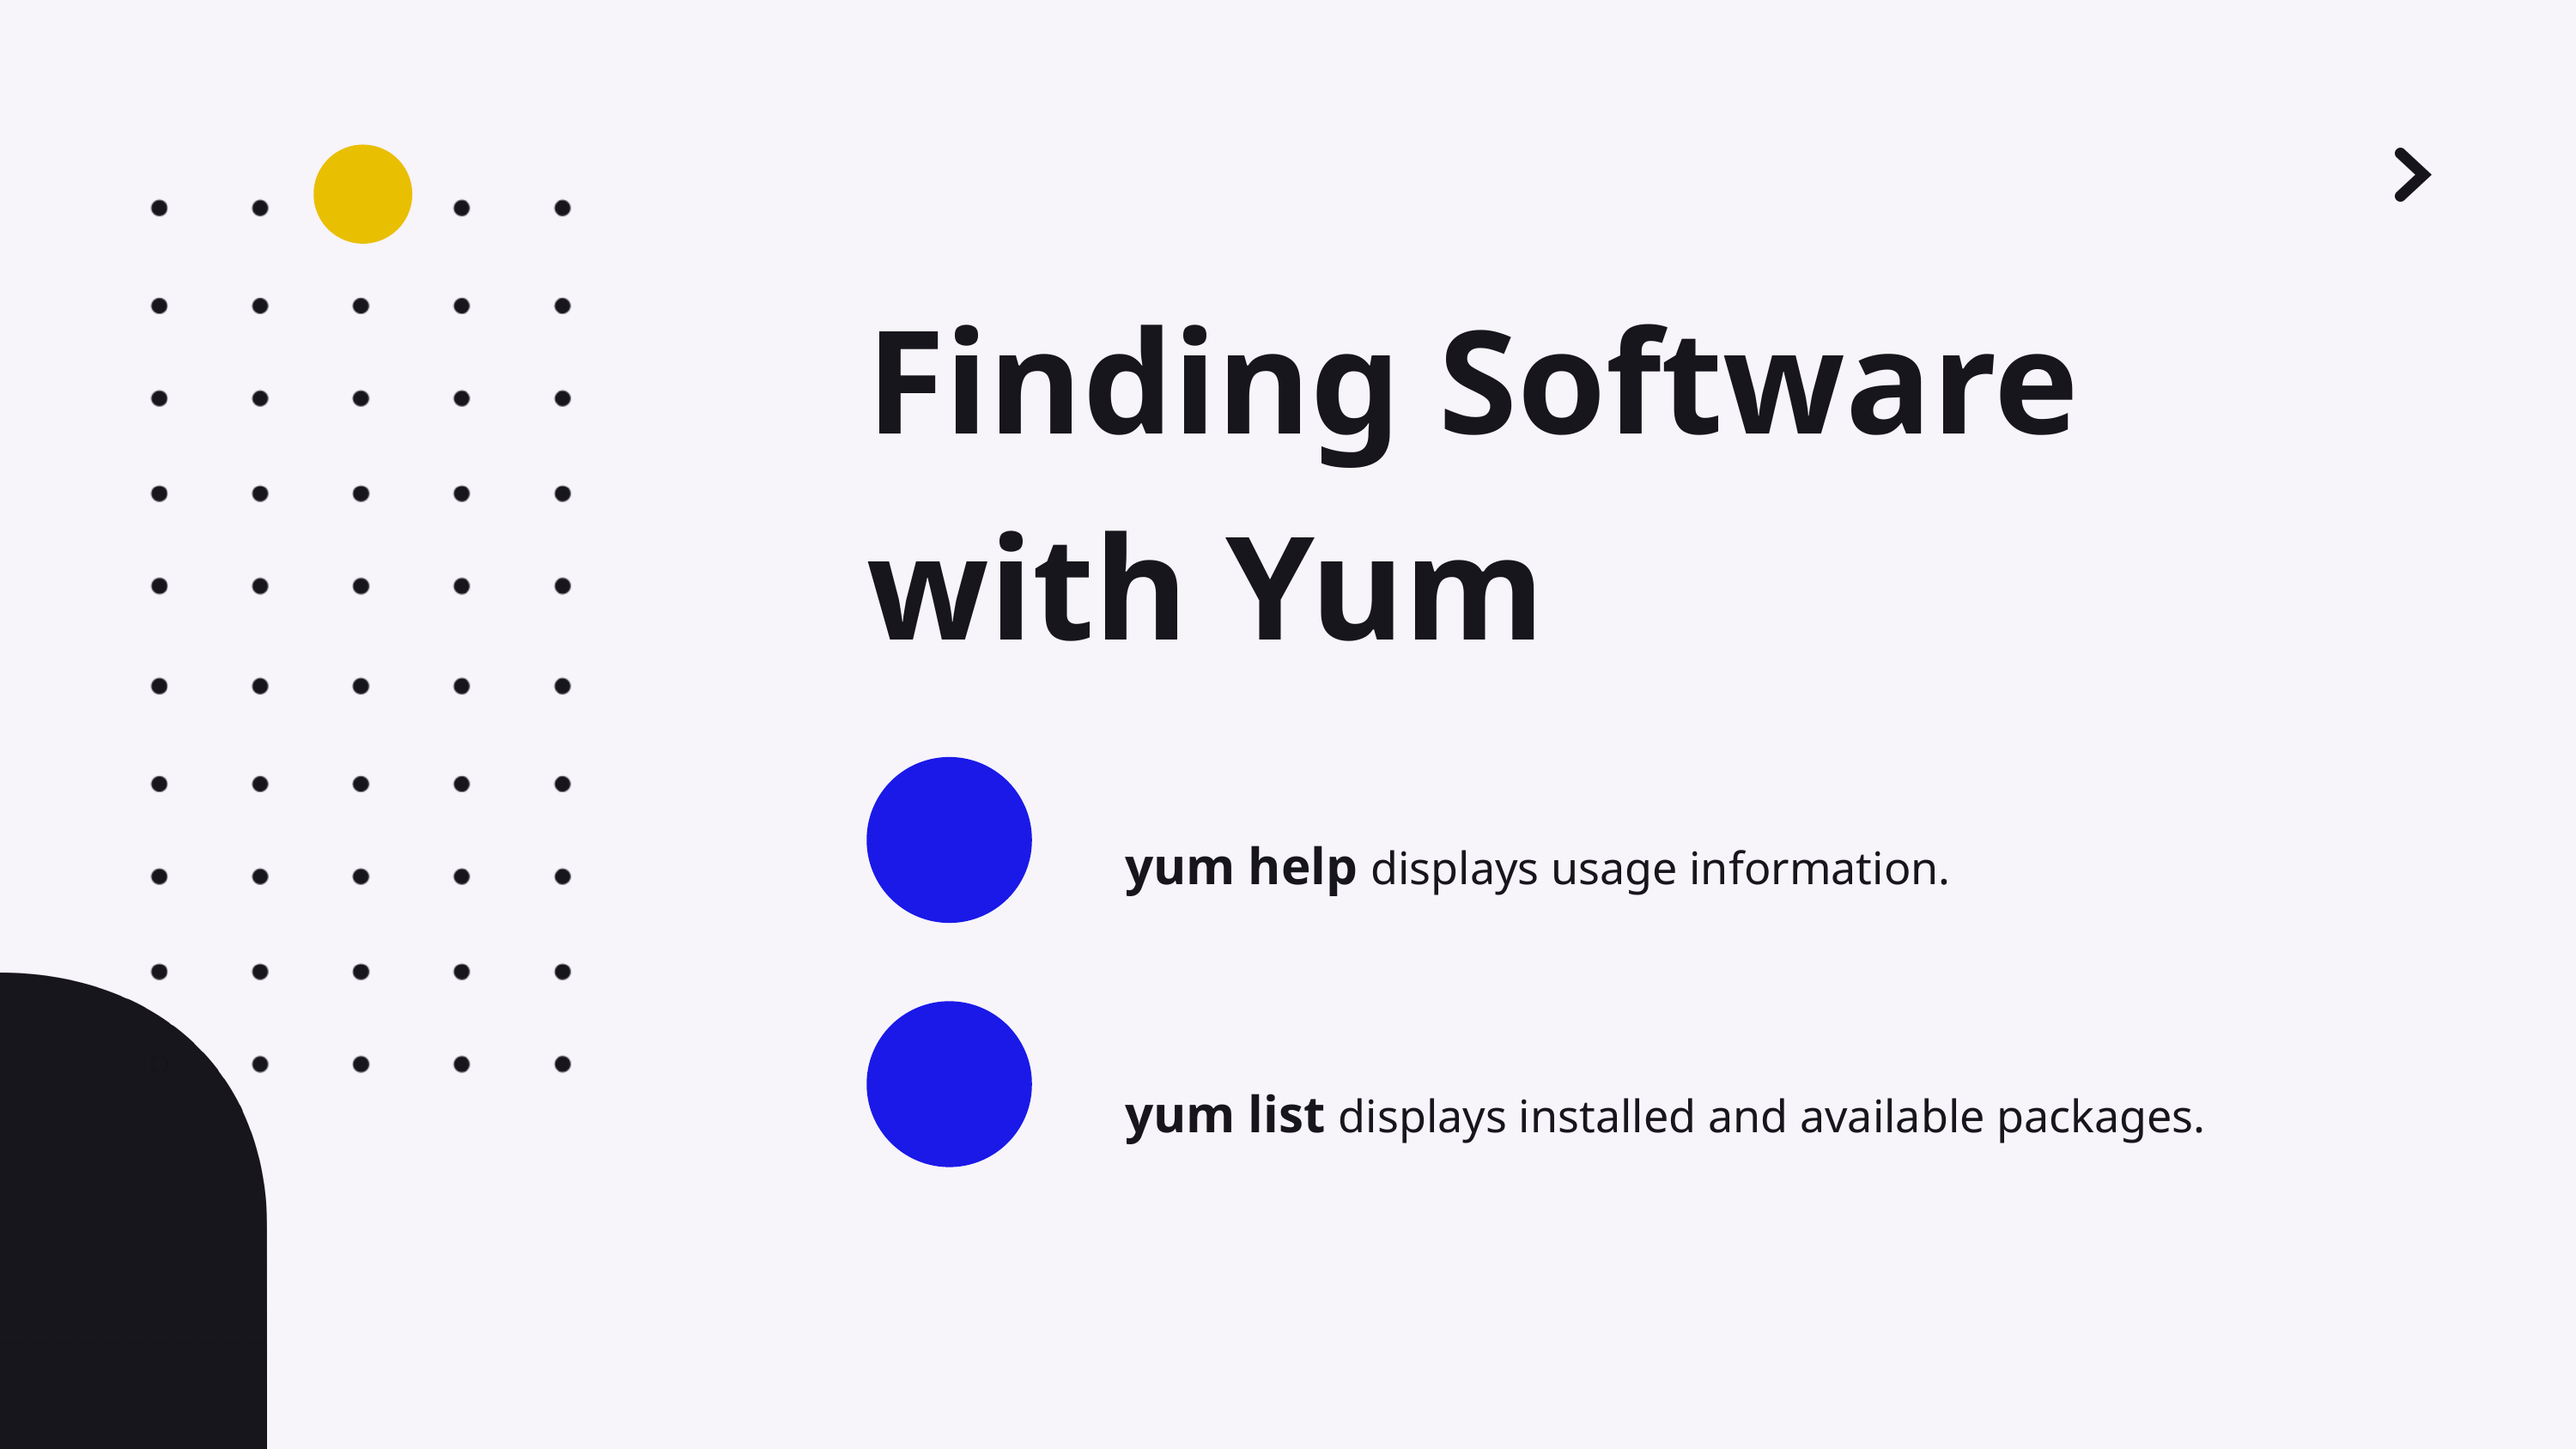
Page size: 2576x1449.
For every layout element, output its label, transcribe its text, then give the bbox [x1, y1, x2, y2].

text_box yum help displays usage information. [1125, 810, 2213, 895]
picture [144, 193, 581, 600]
text_box [866, 1001, 1032, 1167]
text_box Finding Software with Yum [866, 256, 2213, 669]
text_box [313, 144, 413, 192]
text_box [866, 756, 1032, 924]
text_box yum list displays installed and available packages. [1125, 1058, 2213, 1143]
picture [0, 671, 581, 1449]
picture [2394, 148, 2432, 202]
